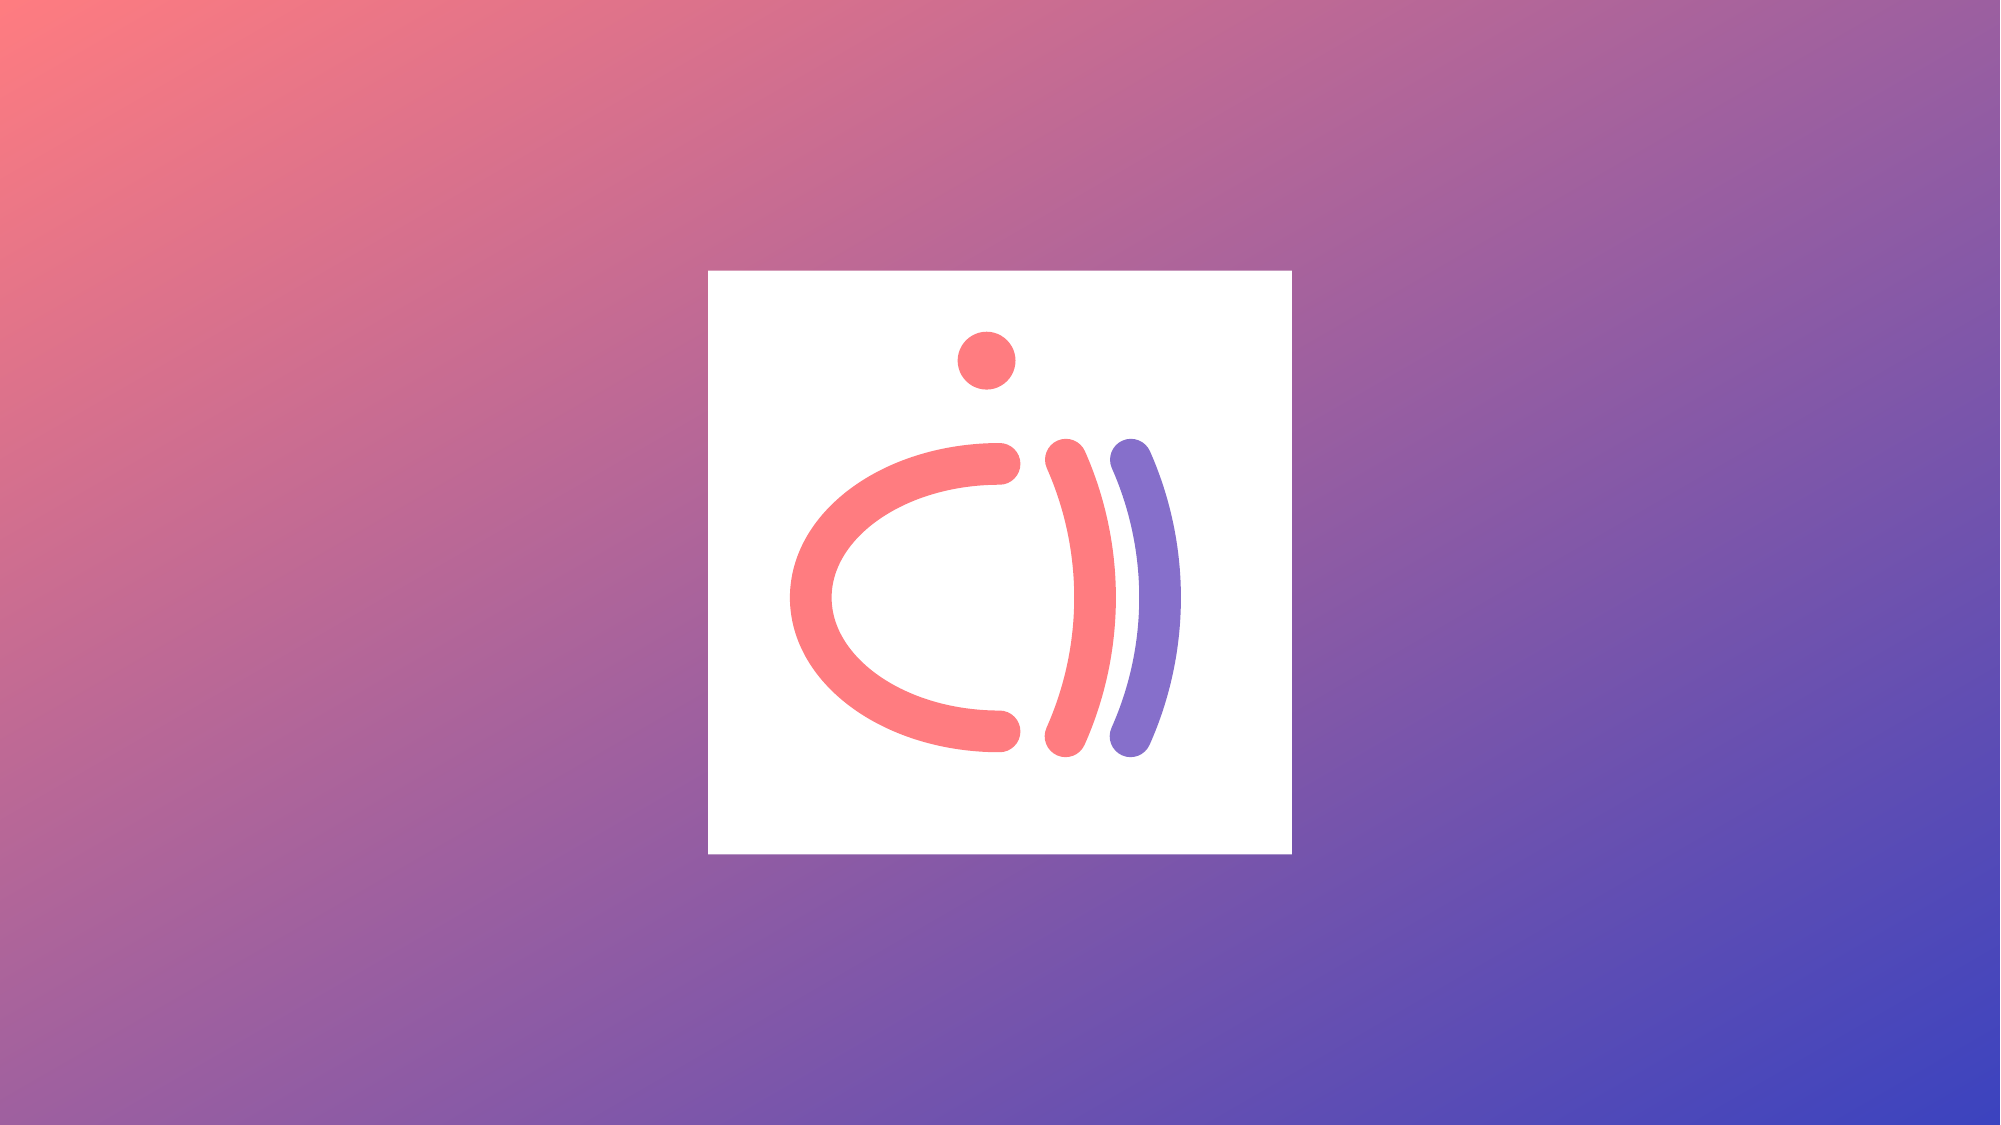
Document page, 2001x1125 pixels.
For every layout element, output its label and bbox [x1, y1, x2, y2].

text_box [1161, 270, 1293, 855]
text_box [414, 257, 1161, 939]
